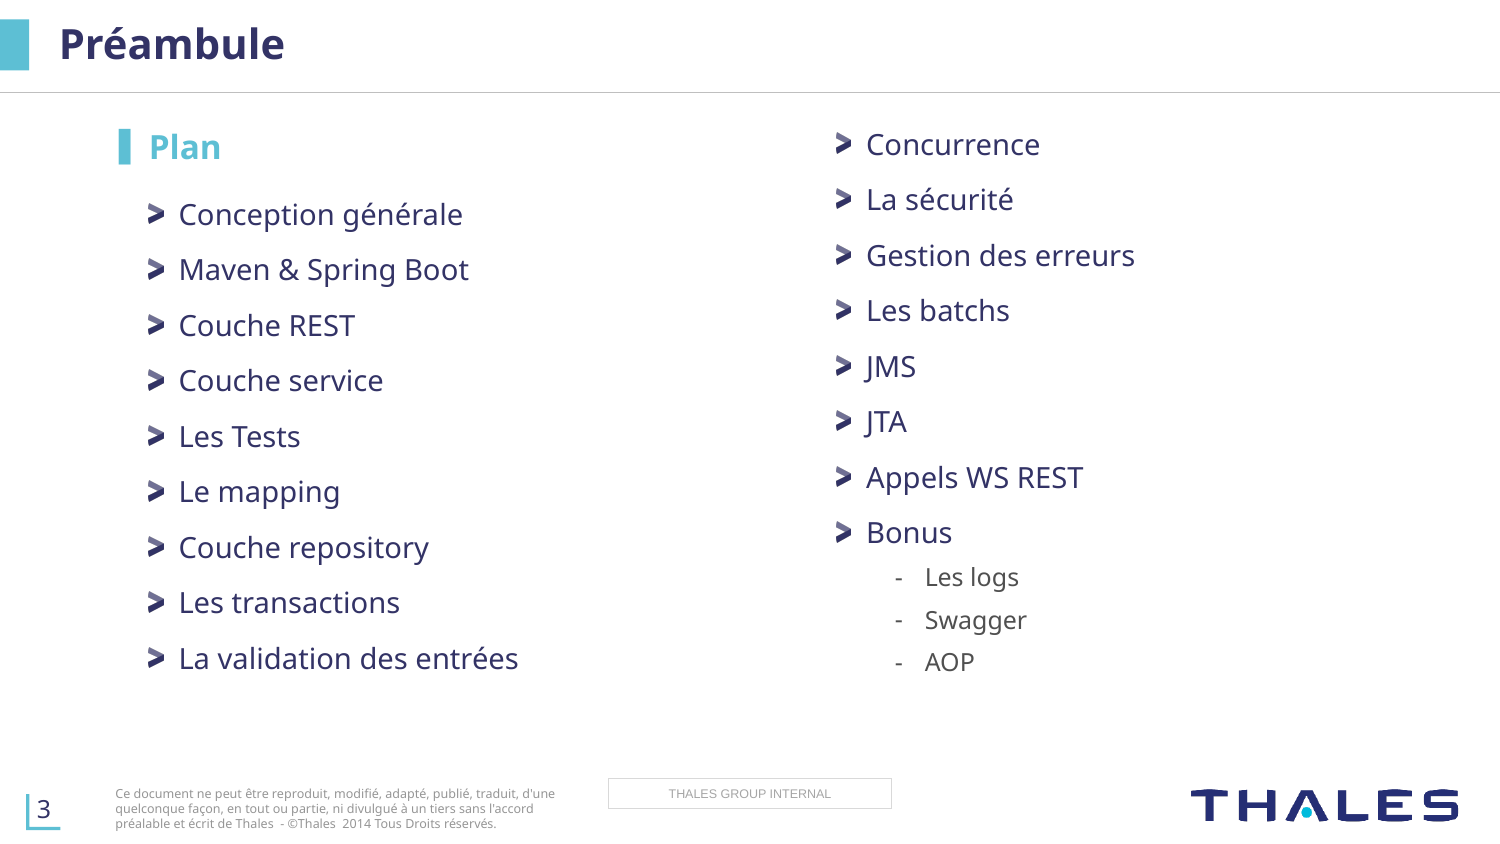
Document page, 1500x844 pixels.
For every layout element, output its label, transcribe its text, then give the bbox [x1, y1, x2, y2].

picture [836, 244, 851, 265]
picture [148, 369, 164, 391]
picture [836, 132, 851, 154]
picture [836, 299, 851, 320]
picture [148, 591, 164, 613]
picture [148, 647, 164, 668]
picture [148, 258, 164, 280]
picture [836, 355, 851, 376]
picture [1183, 778, 1467, 833]
list Plan Conception générale Maven & Spring Boot Couche REST Couche service Les Tests Le mapping Couche repository Les transactions La validation des entrées [75, 118, 738, 761]
picture [148, 425, 164, 446]
picture [148, 203, 164, 224]
picture [148, 480, 164, 502]
picture [148, 536, 164, 557]
list Concurrence La sécurité Gestion des erreurs Les batchs JMS JTA Appels WS REST Bonus Les logs Swagger AOP [762, 118, 1425, 761]
picture [148, 314, 164, 335]
picture [836, 521, 851, 543]
picture [836, 410, 851, 431]
title Préambule [43, 0, 1467, 93]
picture [836, 466, 851, 487]
picture [836, 188, 851, 209]
